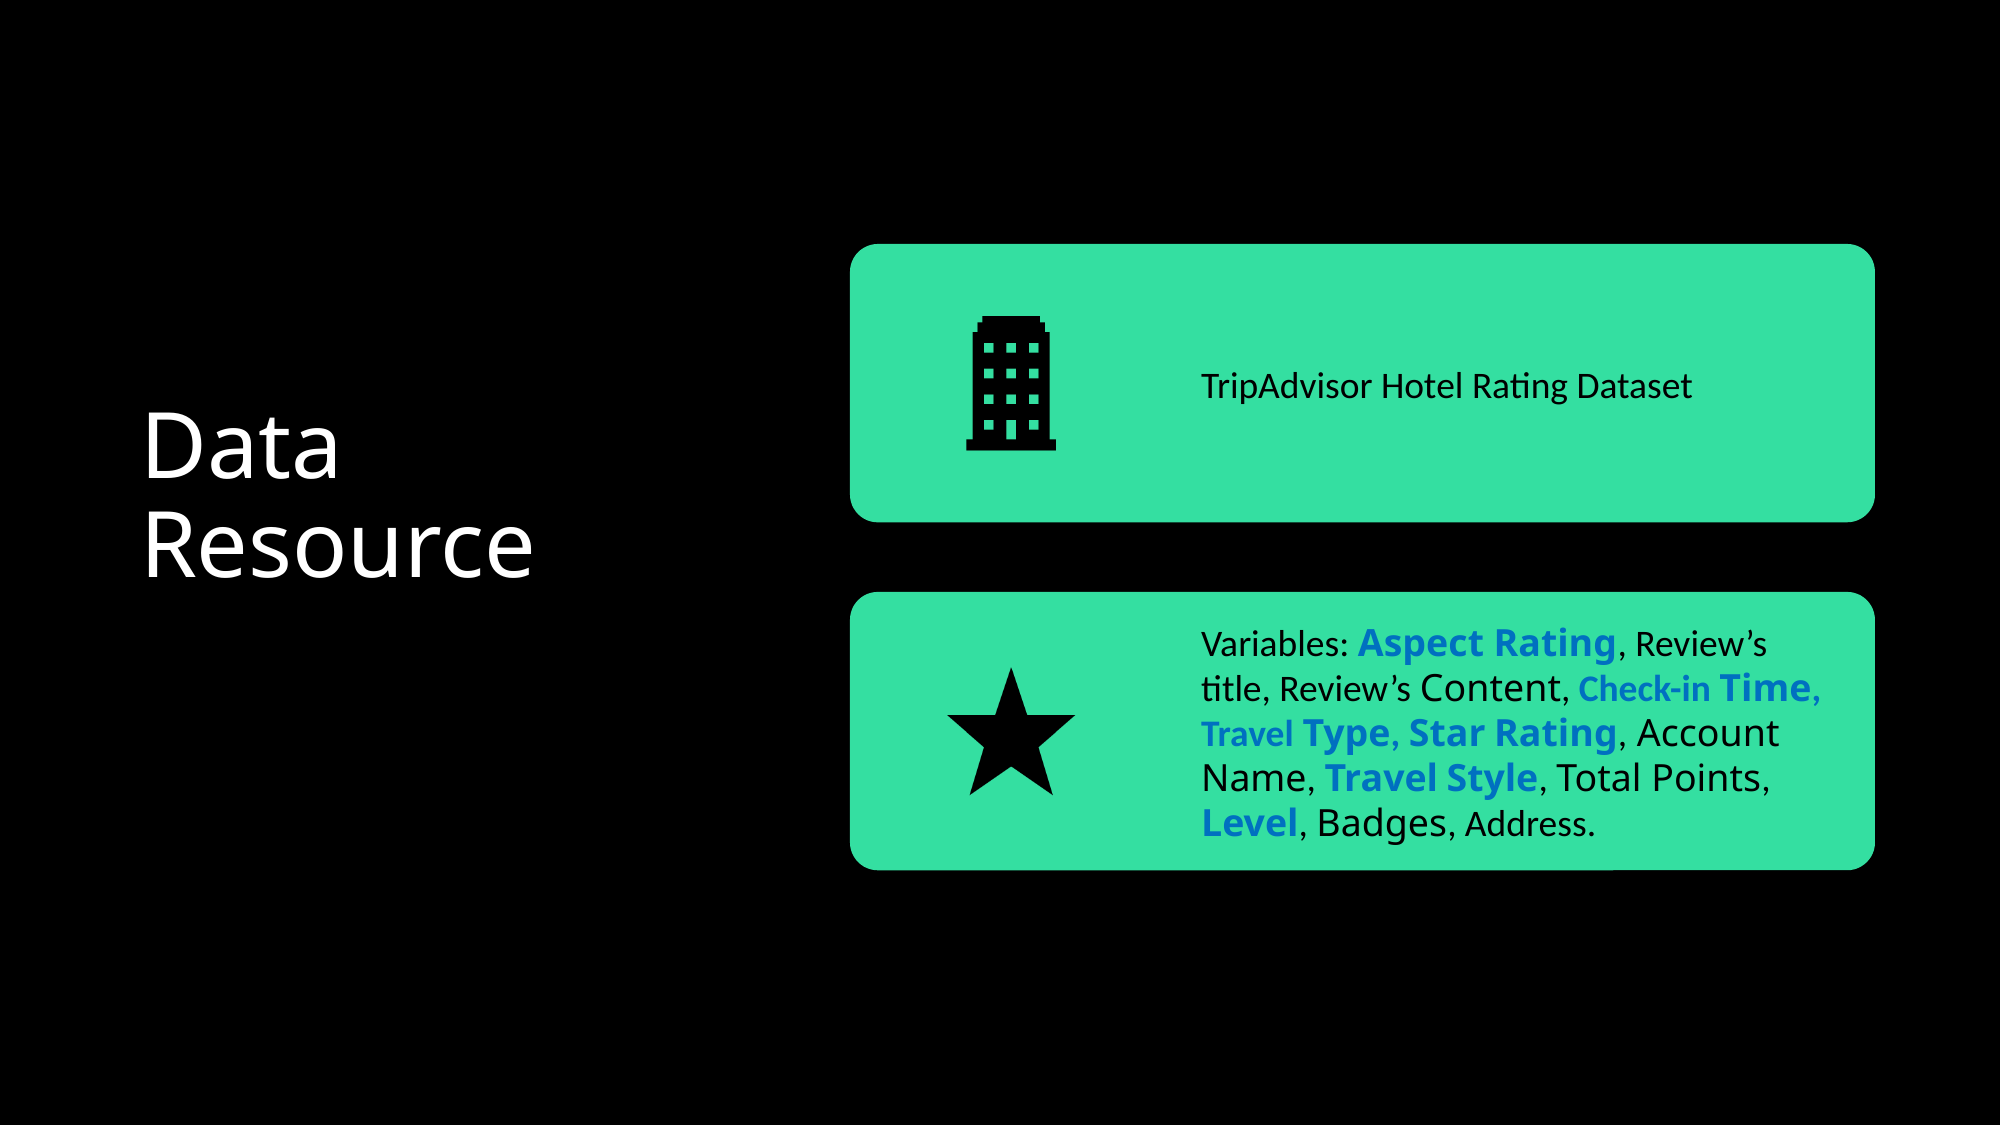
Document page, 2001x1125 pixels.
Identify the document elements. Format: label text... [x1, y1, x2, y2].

title Data Resource [125, 91, 711, 905]
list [849, 93, 1875, 1022]
